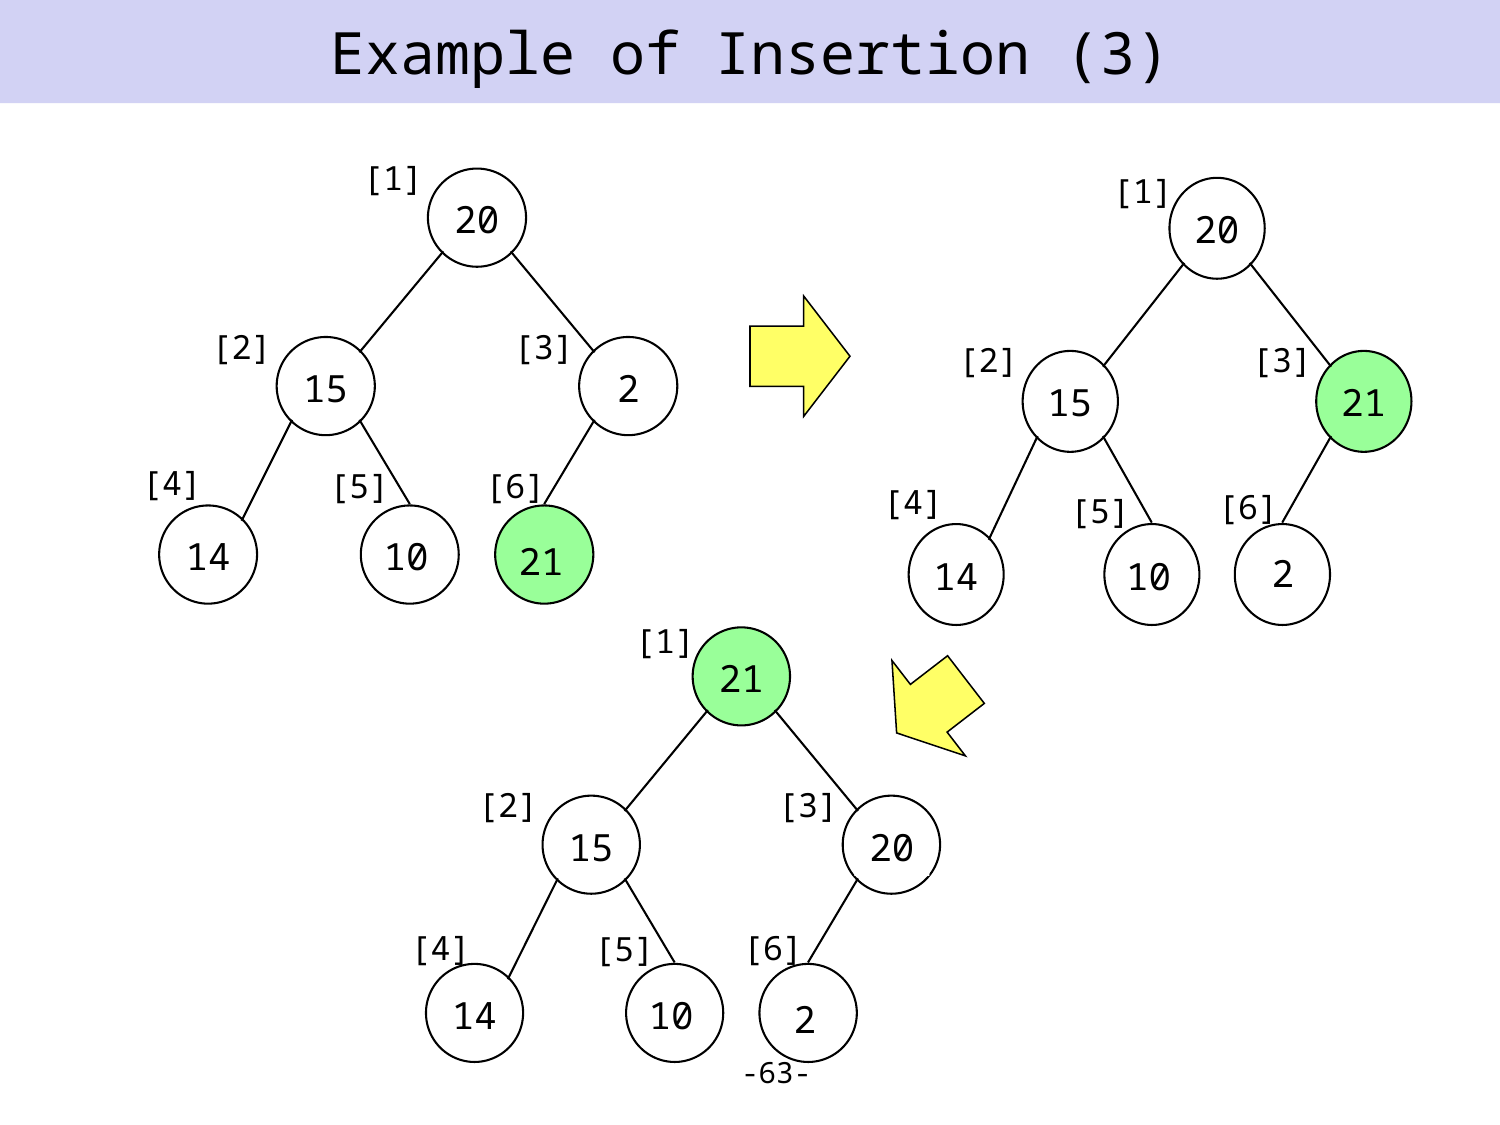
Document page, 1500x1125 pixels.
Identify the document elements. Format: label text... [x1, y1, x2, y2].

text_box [397, 612, 941, 1063]
title Example of Insertion (3) [0, 0, 1500, 104]
text_box [750, 296, 850, 417]
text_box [870, 162, 1412, 626]
slide_number -63- [513, 1071, 827, 1094]
text_box [945, 655, 985, 756]
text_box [129, 149, 678, 604]
